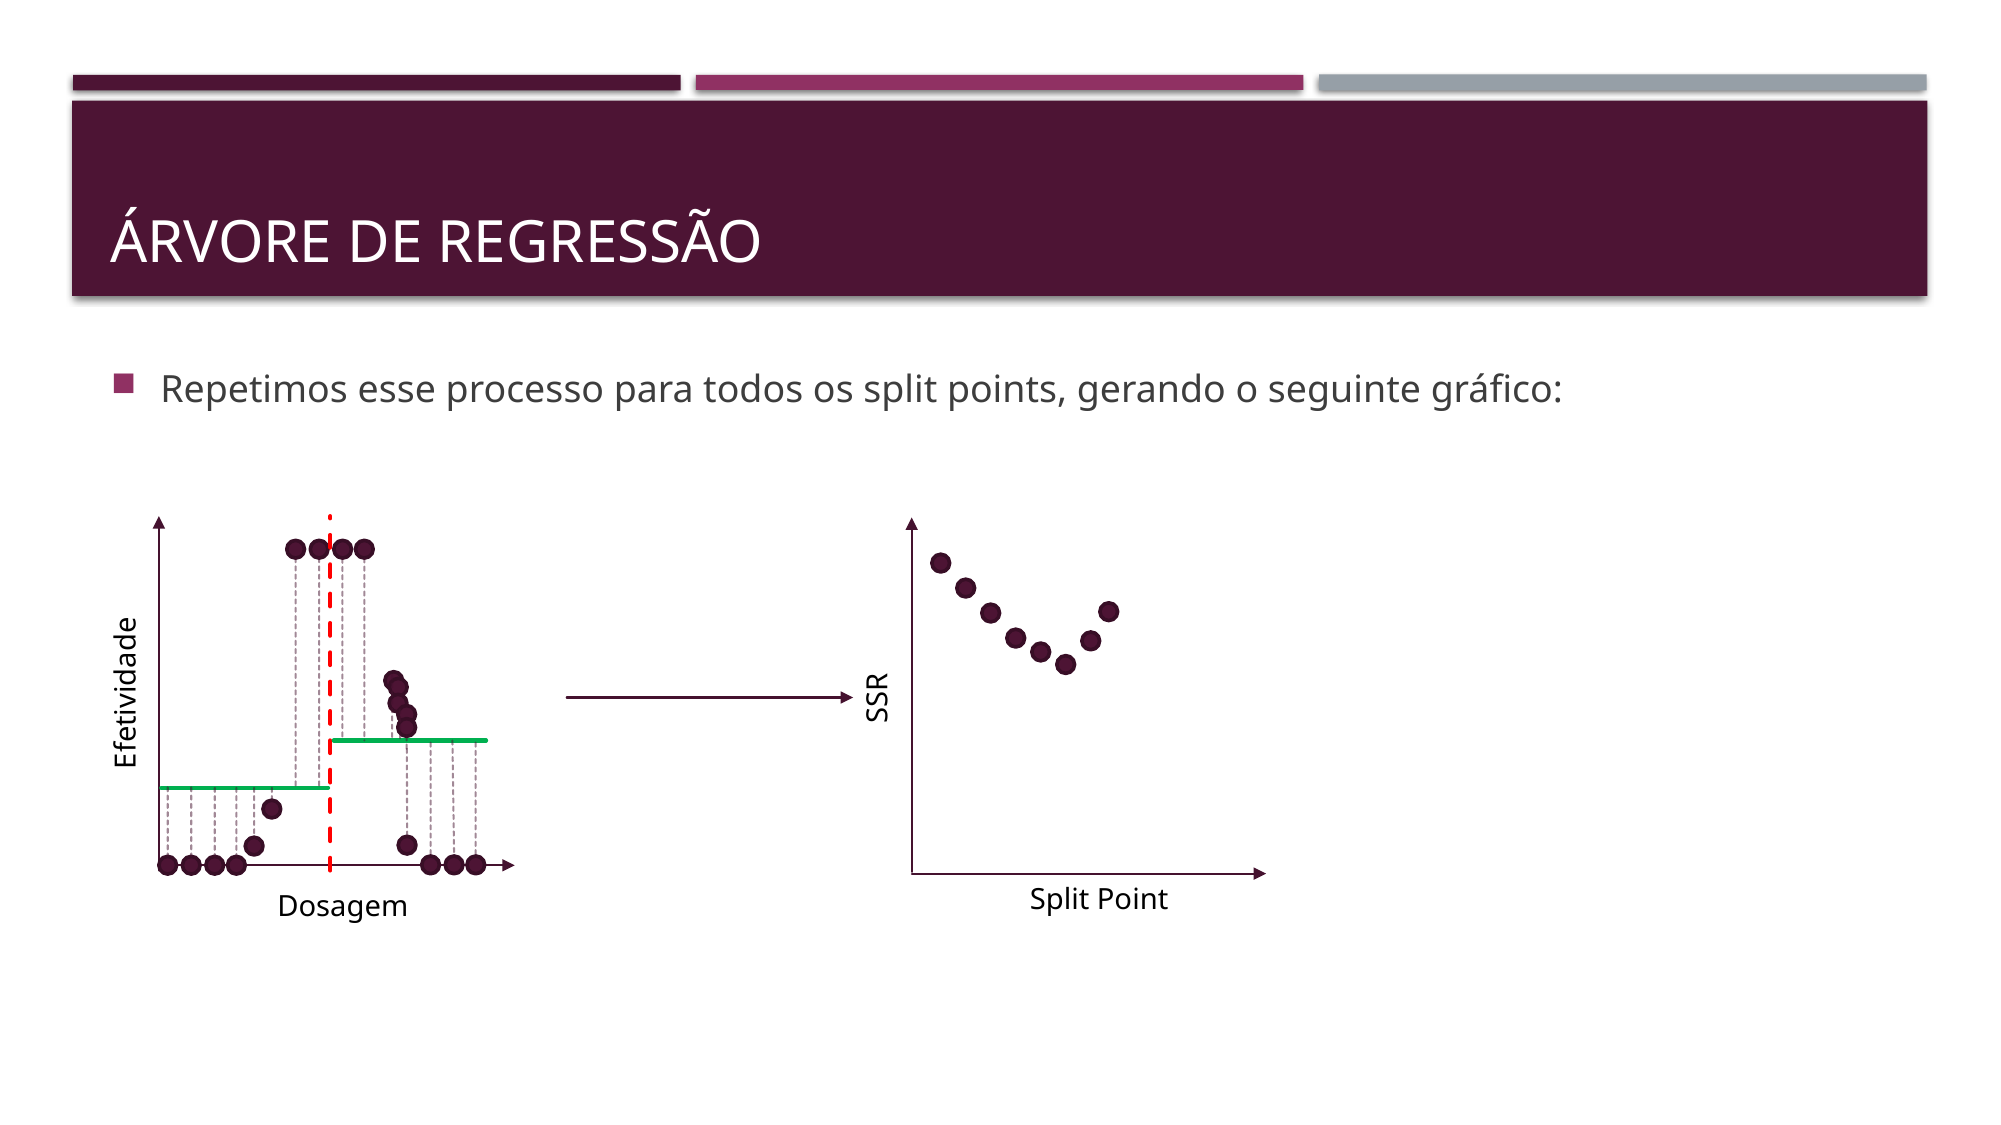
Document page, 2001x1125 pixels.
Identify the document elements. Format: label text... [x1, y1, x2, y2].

text_box SSR [850, 658, 901, 739]
text_box [1080, 630, 1102, 652]
text_box Split Point [1015, 885, 1184, 924]
list Repetimos esse processo para todos os split points, gerando o seguinte gráfico: [95, 357, 1905, 962]
text_box [1098, 601, 1120, 623]
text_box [158, 515, 329, 788]
text_box Dosagem [262, 883, 424, 930]
text_box [1055, 653, 1077, 676]
text_box Efetividade [99, 602, 149, 784]
text_box [980, 602, 1002, 624]
text_box [955, 577, 977, 599]
title Árvore de regressão [95, 115, 1905, 282]
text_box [451, 739, 455, 857]
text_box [158, 795, 326, 875]
text_box [1005, 627, 1027, 649]
text_box [930, 552, 952, 574]
text_box [1030, 641, 1052, 663]
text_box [331, 515, 516, 875]
